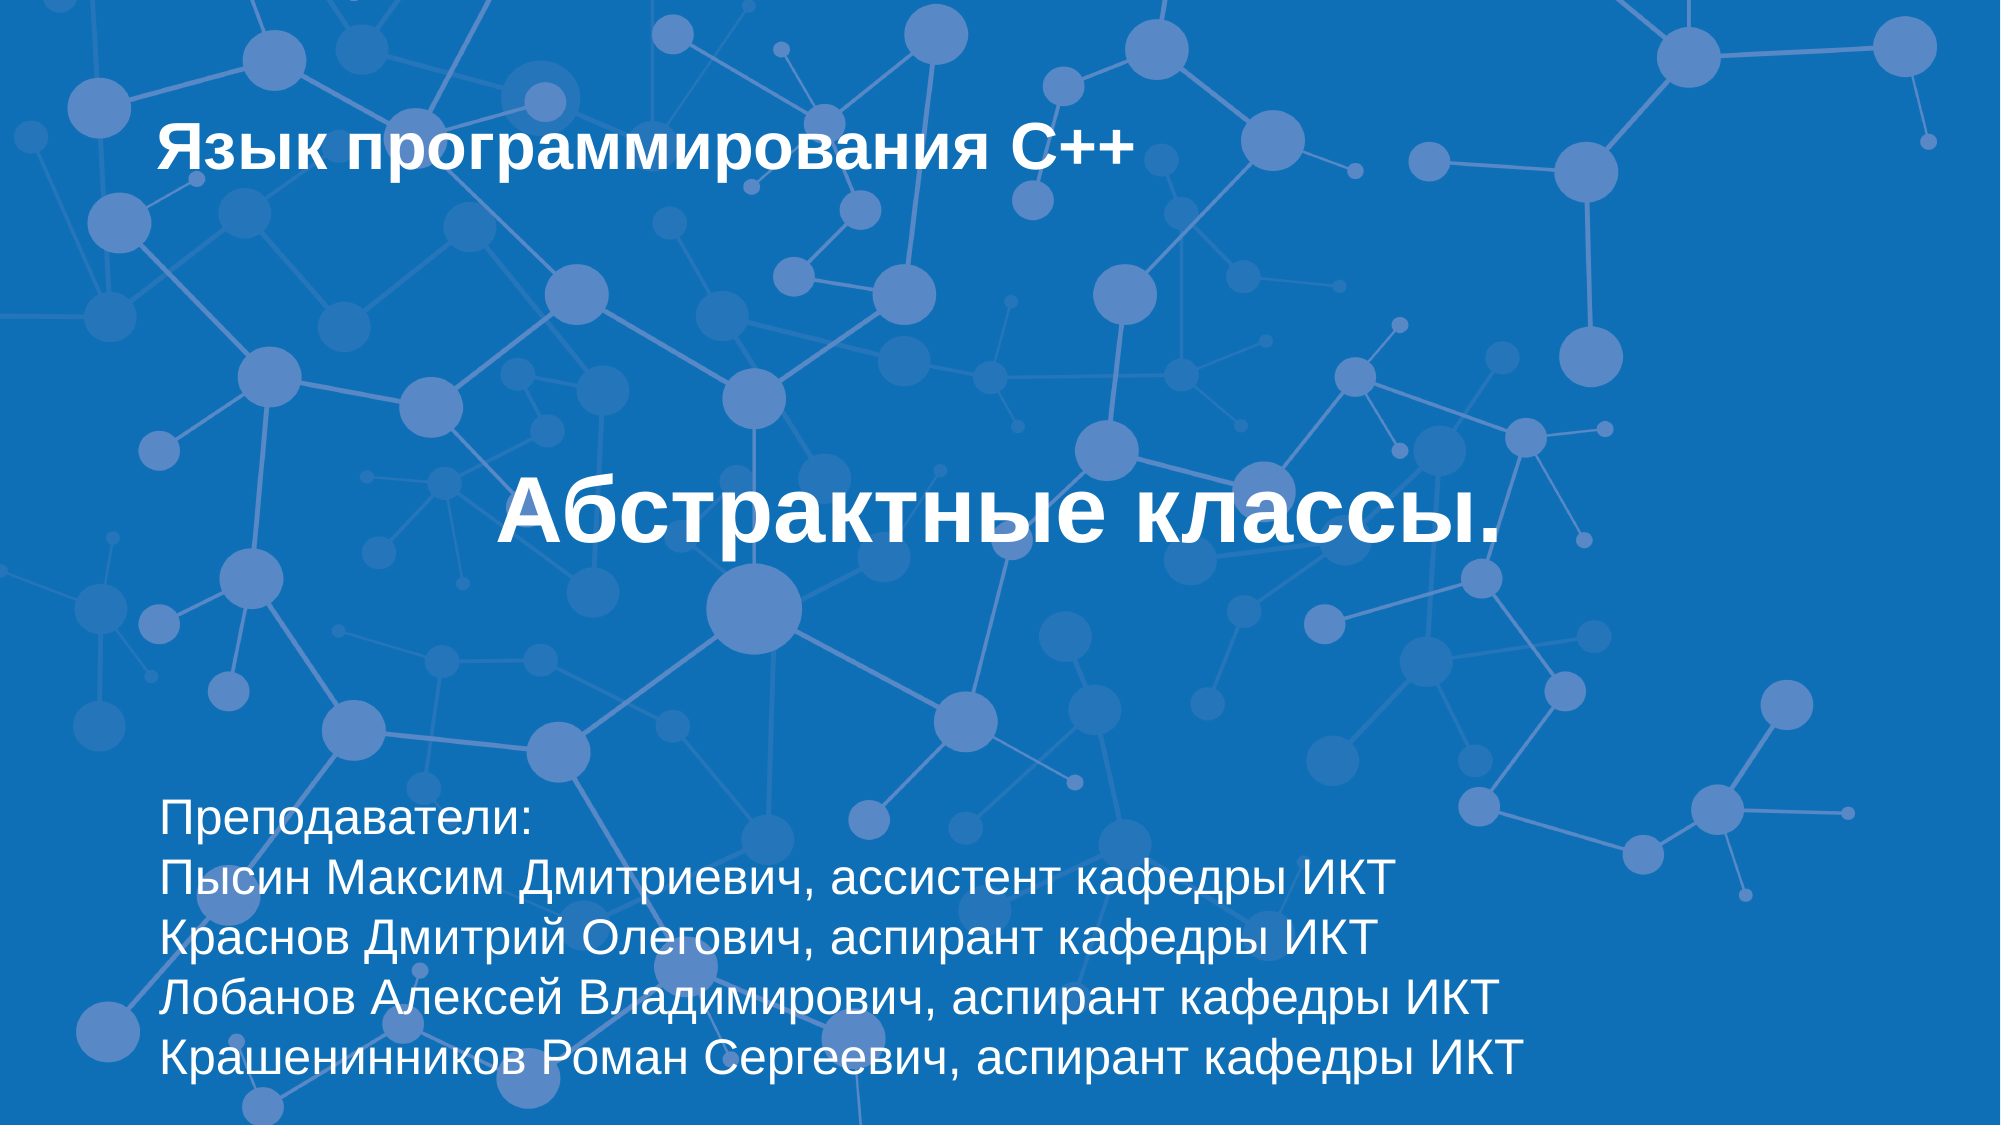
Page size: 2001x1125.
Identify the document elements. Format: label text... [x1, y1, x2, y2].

text_box Абстрактные классы. [138, 443, 1862, 567]
text_box Язык программирования С++ [145, 97, 1149, 189]
picture [0, 0, 2001, 1125]
text_box Преподаватели: Пысин Максим Дмитриевич, ассистент кафедры ИКТ Краснов Дмитрий Олегович, аспирант кафедры ИКТ Лобанов Алексей Владимирович, аспирант кафедры ИКТ Крашенинников Роман Сергеевич, аспирант кафедры ИКТ [148, 778, 1537, 1090]
